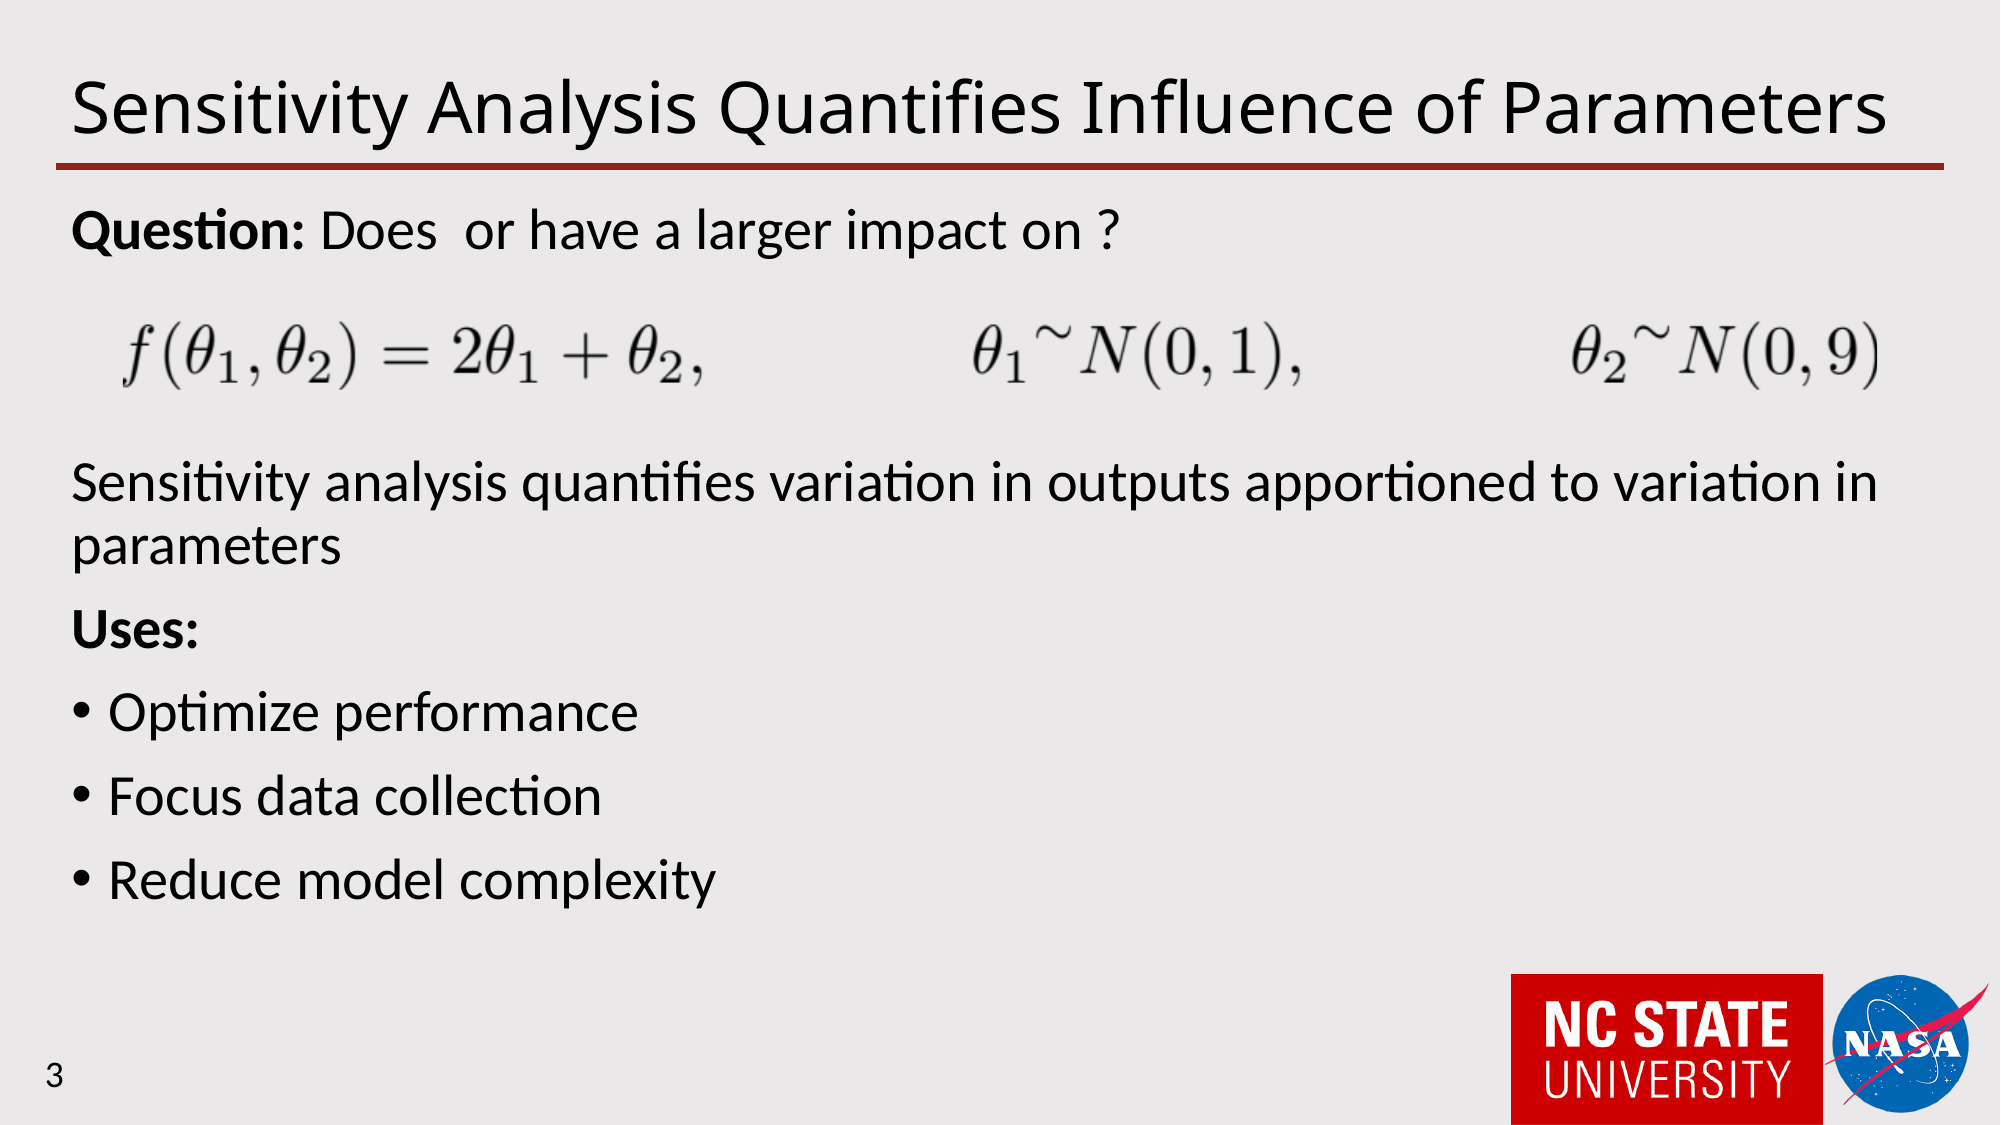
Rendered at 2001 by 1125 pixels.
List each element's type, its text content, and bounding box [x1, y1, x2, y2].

title Sensitivity Analysis Quantifies Influence of Parameters [56, 59, 1944, 162]
slide_number 3 [29, 1042, 137, 1103]
picture [1511, 967, 1992, 1125]
picture [122, 320, 1877, 390]
